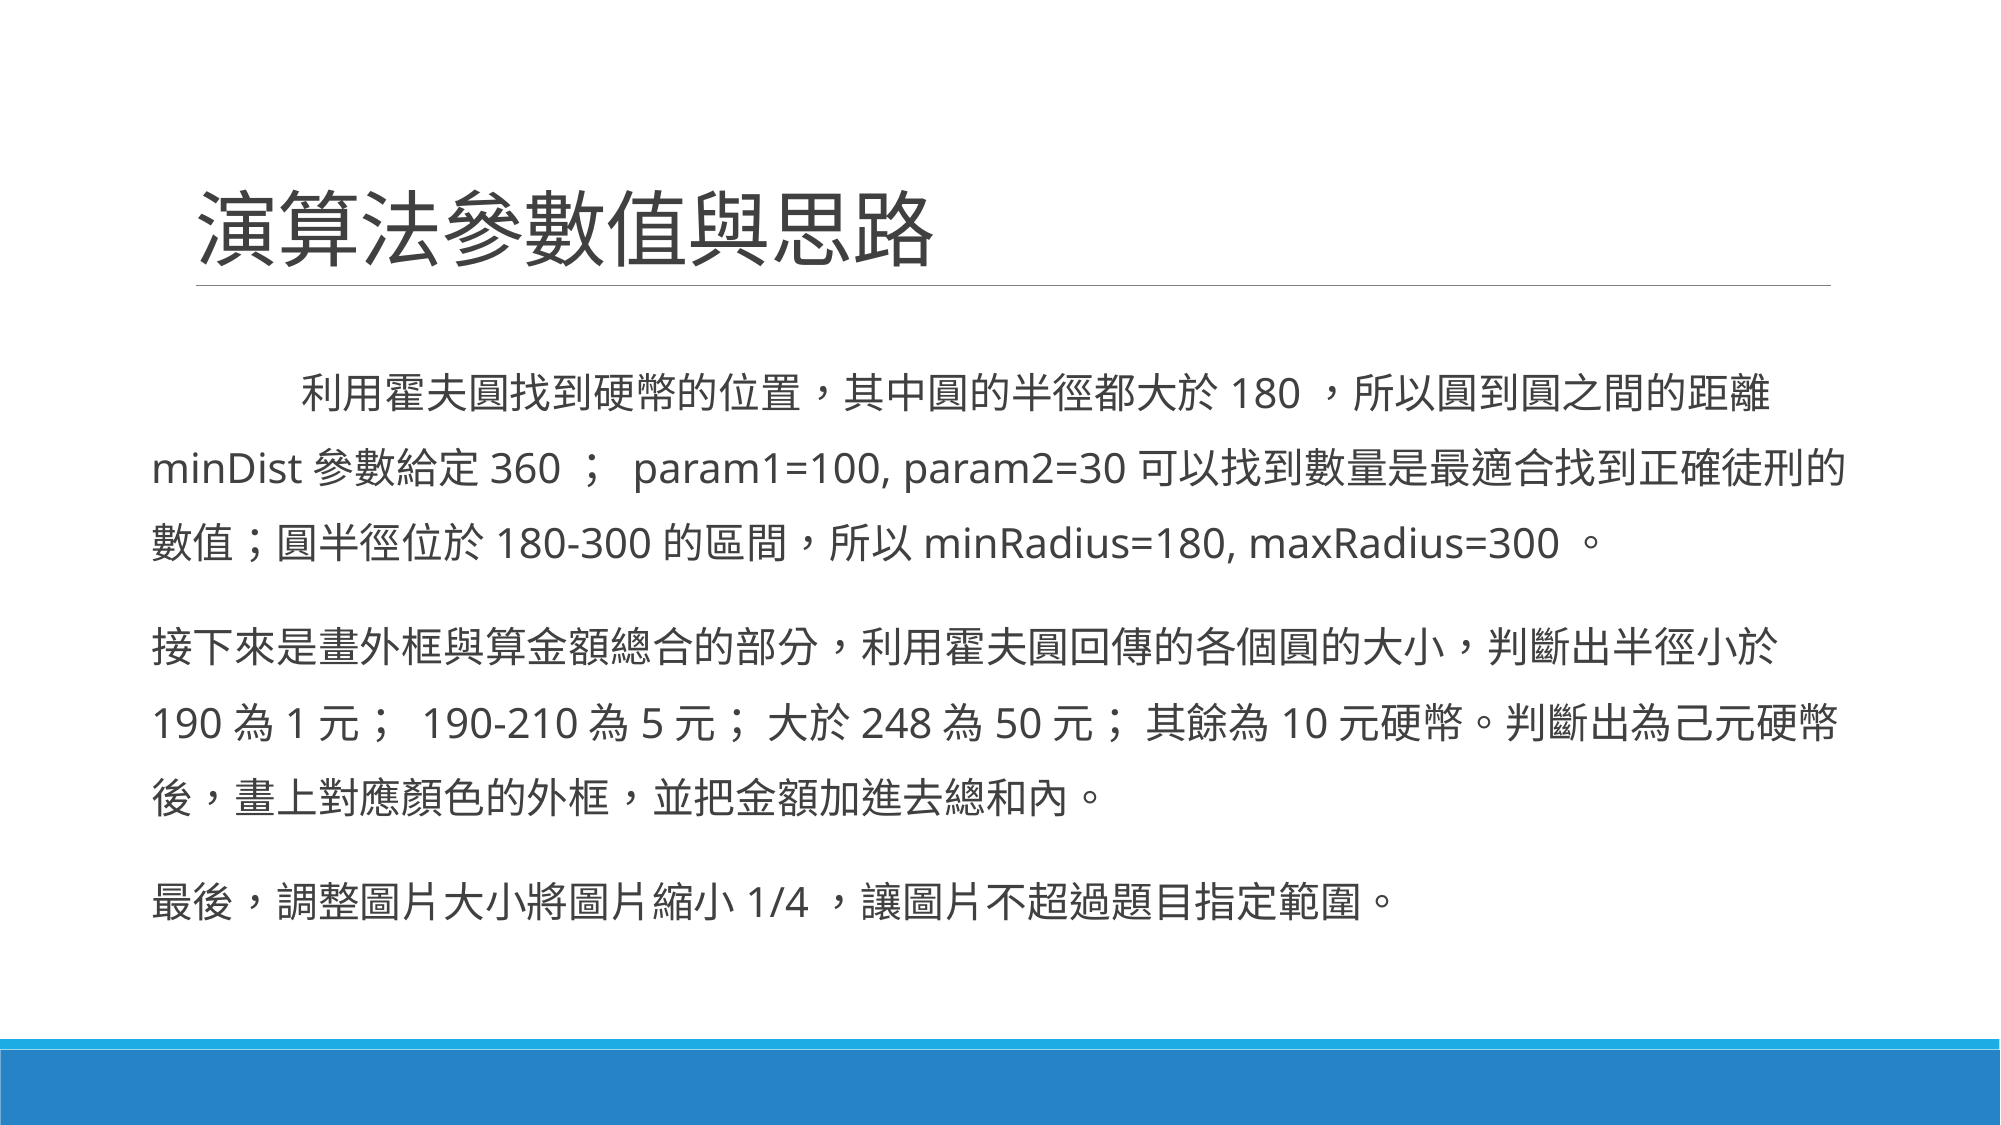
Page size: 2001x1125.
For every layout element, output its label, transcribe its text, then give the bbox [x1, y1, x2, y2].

list 利用霍夫圓找到硬幣的位置，其中圓的半徑都大於180，所以圓到圓之間的距離minDist參數給定360； param1=100, param2=30可以找到數量是最適合找到正確徒刑的數值；圓半徑位於180-300的區間，所以minRadius=180, maxRadius=300。 接下來是畫外框與算金額總合的部分，利用霍夫圓回傳的各個圓的大小，判斷出半徑小於190為1元； 190-210為5元； 大於248為50元； 其餘為10元硬幣。判斷出為己元硬幣後，畫上對應顏色的外框，並把金額加進去總和內。 最後，調整圖片大小將圖片縮小1/4，讓圖片不超過題目指定範圍。 [151, 334, 1849, 1125]
title 演算法參數值與思路 [180, 47, 1830, 285]
